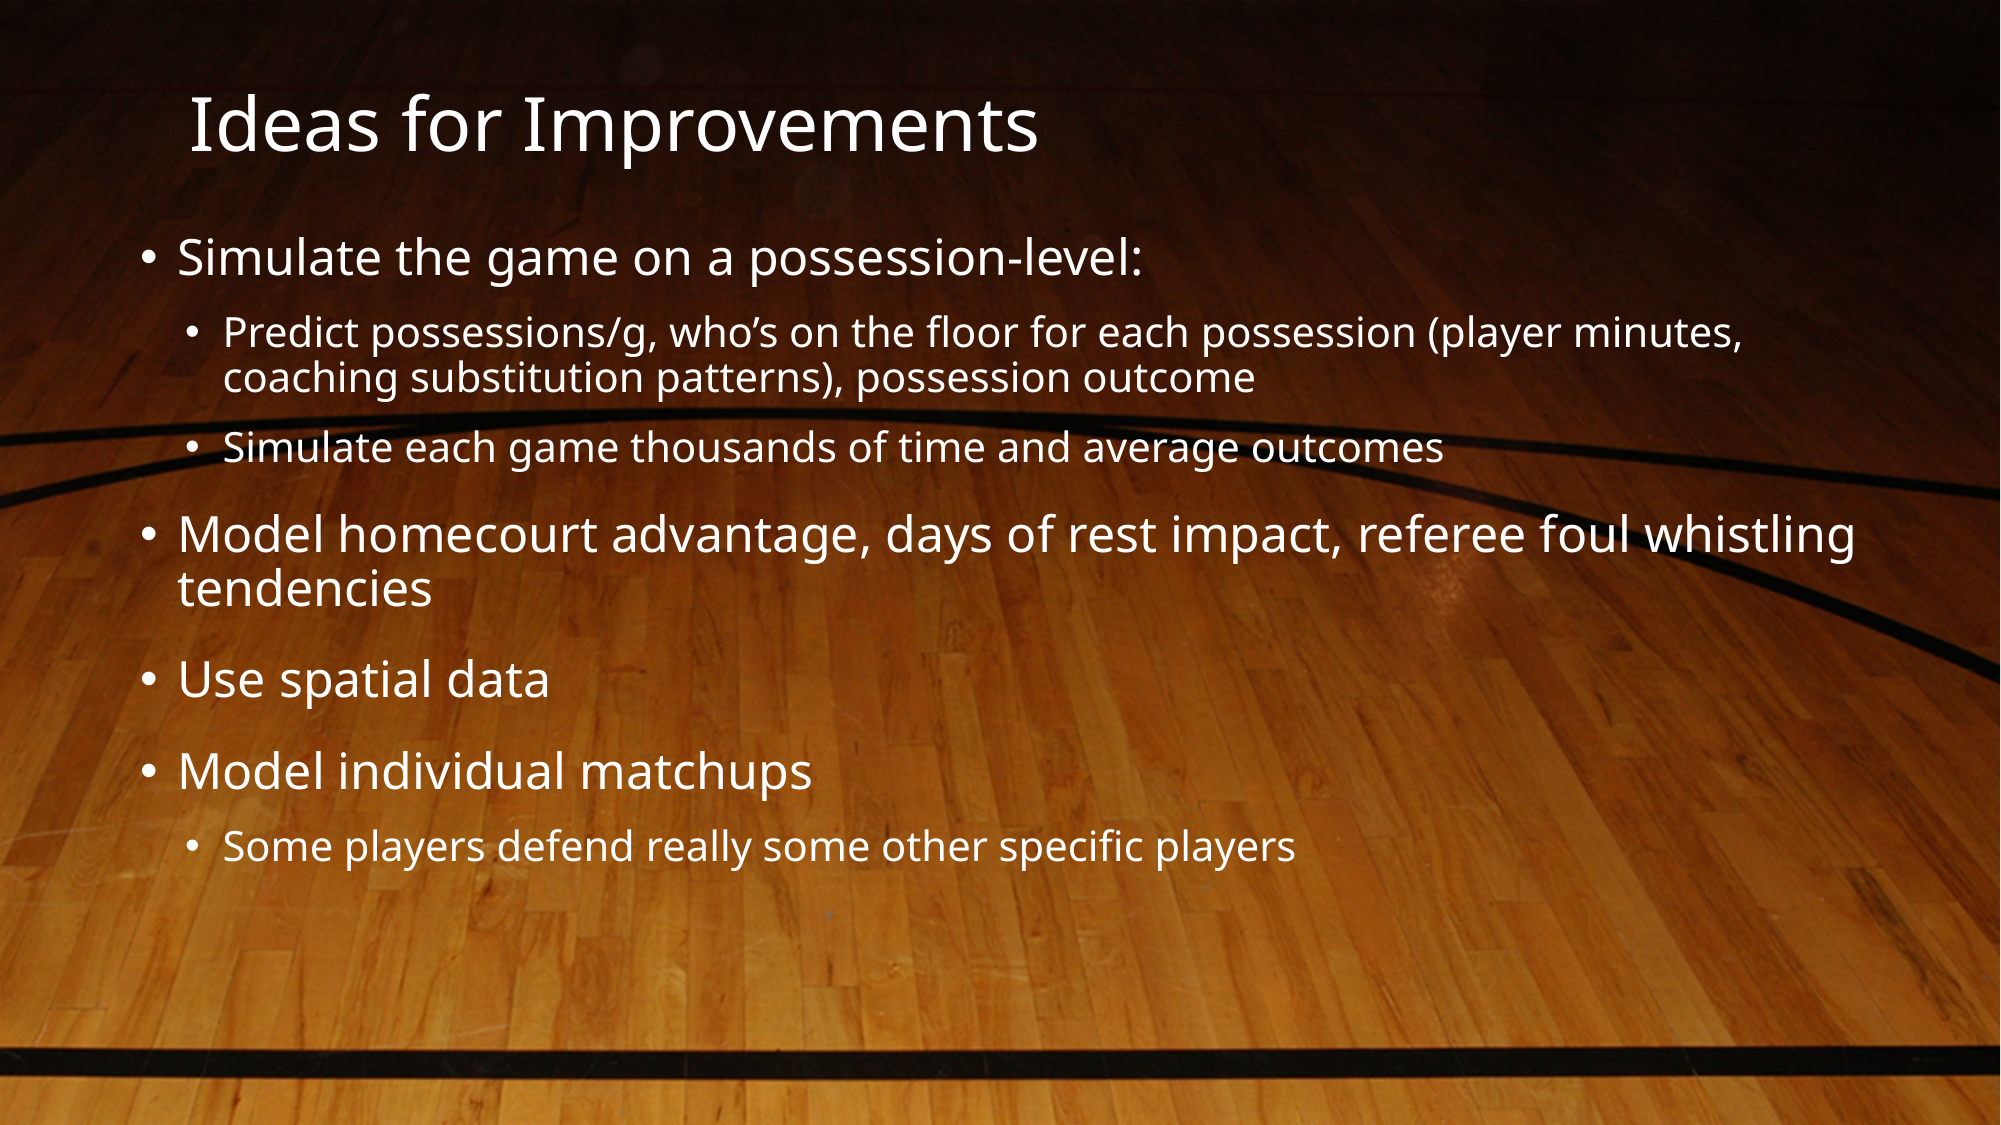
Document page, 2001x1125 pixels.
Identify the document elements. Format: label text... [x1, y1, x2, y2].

title Ideas for Improvements [174, 50, 1825, 175]
picture [0, 0, 2001, 1125]
list Simulate the game on a possession-level: Predict possessions/g, who’s on the floor for each possession (player minutes, coaching substitution patterns), possession outcome Simulate each game thousands of time and average outcomes Model homecourt advantage, days of rest impact, referee foul whistling tendencies Use spatial data Model individual matchups Some players defend really some other specific players [125, 224, 1875, 988]
